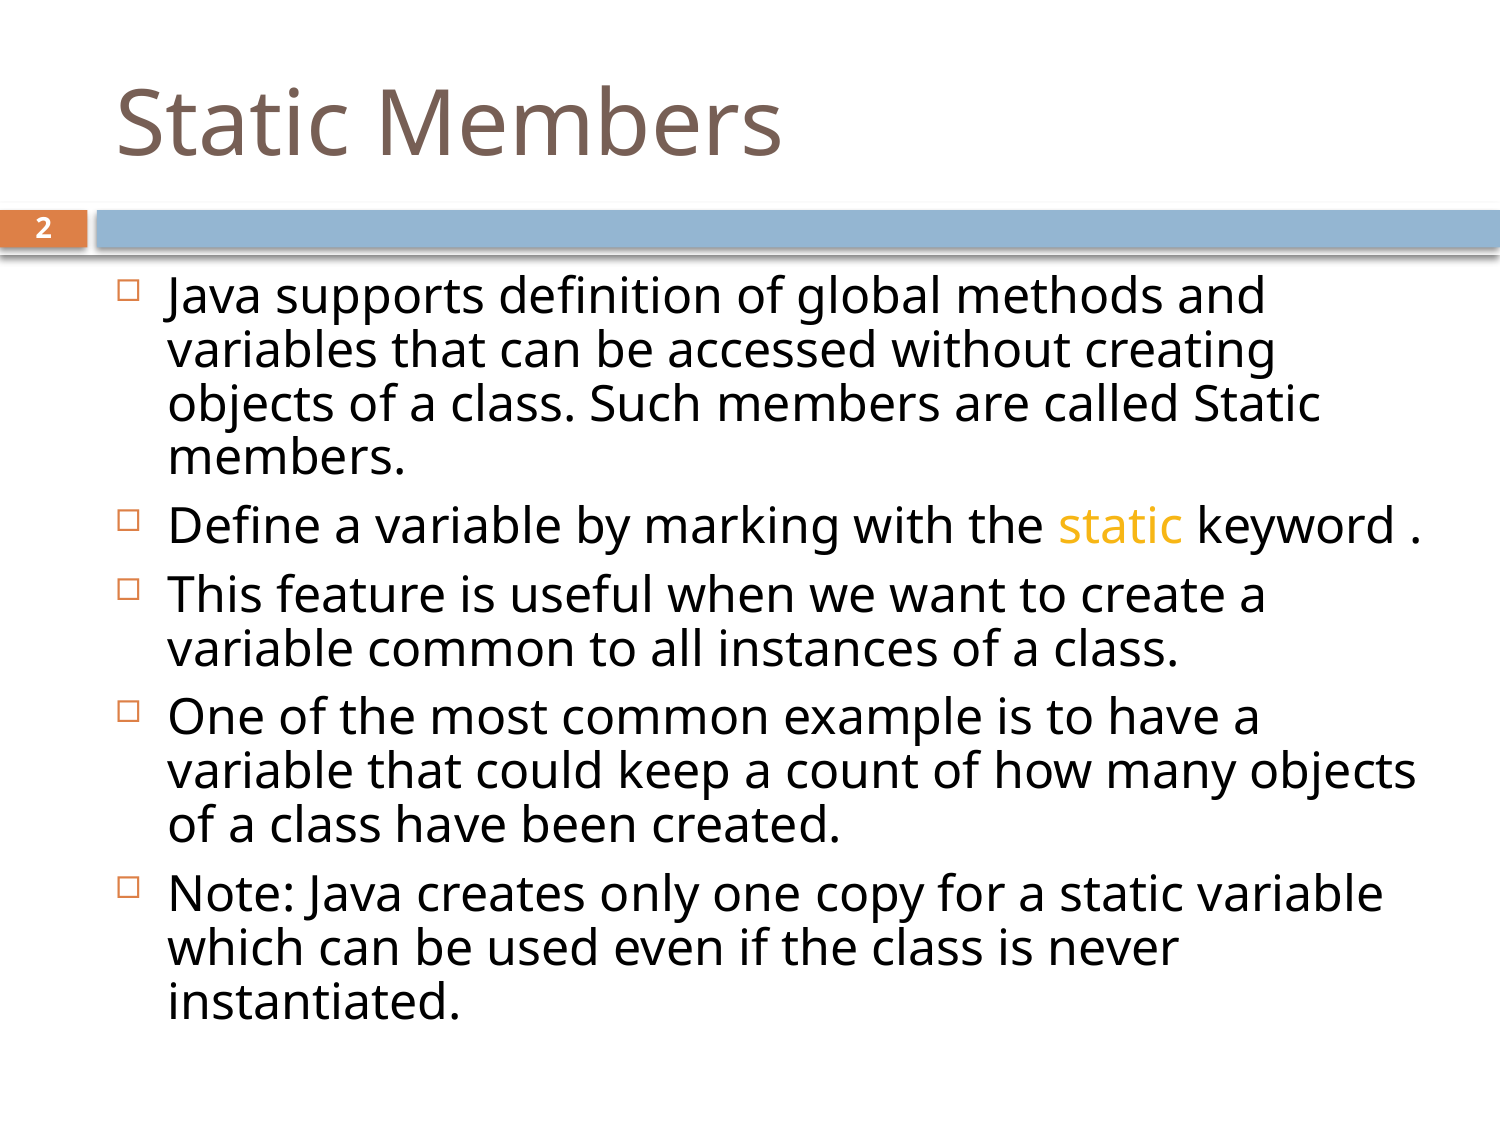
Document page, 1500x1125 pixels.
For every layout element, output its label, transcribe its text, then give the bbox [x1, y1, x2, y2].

list Java supports definition of global methods and variables that can be accessed without creating objects of a class. Such members are called Static members. Define a variable by marking with the static keyword . This feature is useful when we want to create a variable common to all instances of a class. One of the most common example is to have a variable that could keep a count of how many objects of a class have been created. Note: Java creates only one copy for a static variable which can be used even if the class is never instantiated. [100, 262, 1438, 1005]
slide_number 2 [0, 208, 88, 249]
title Static Members [100, 37, 1438, 200]
